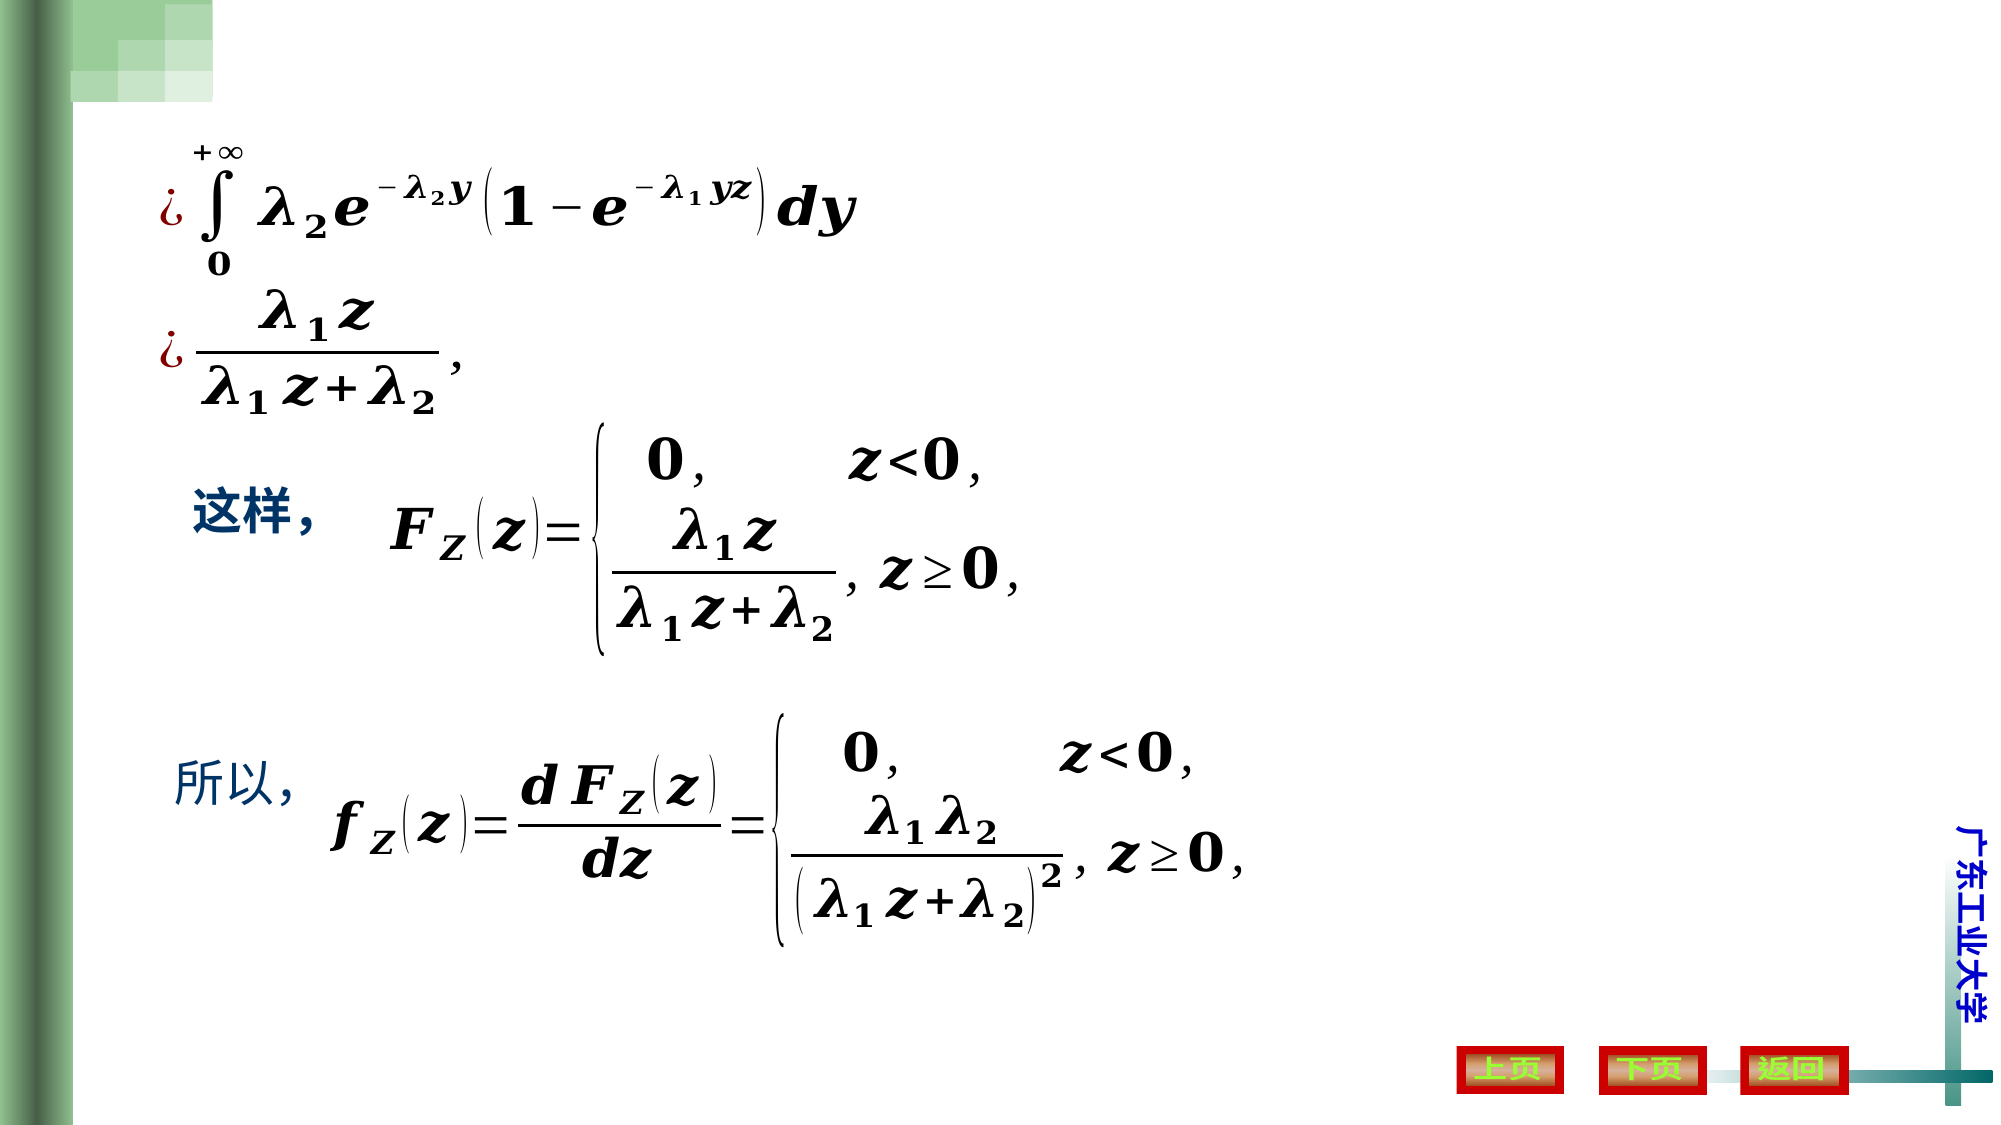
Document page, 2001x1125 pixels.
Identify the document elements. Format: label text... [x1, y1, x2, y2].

text_box 所以， [159, 743, 340, 819]
text_box 这样， [154, 472, 358, 547]
